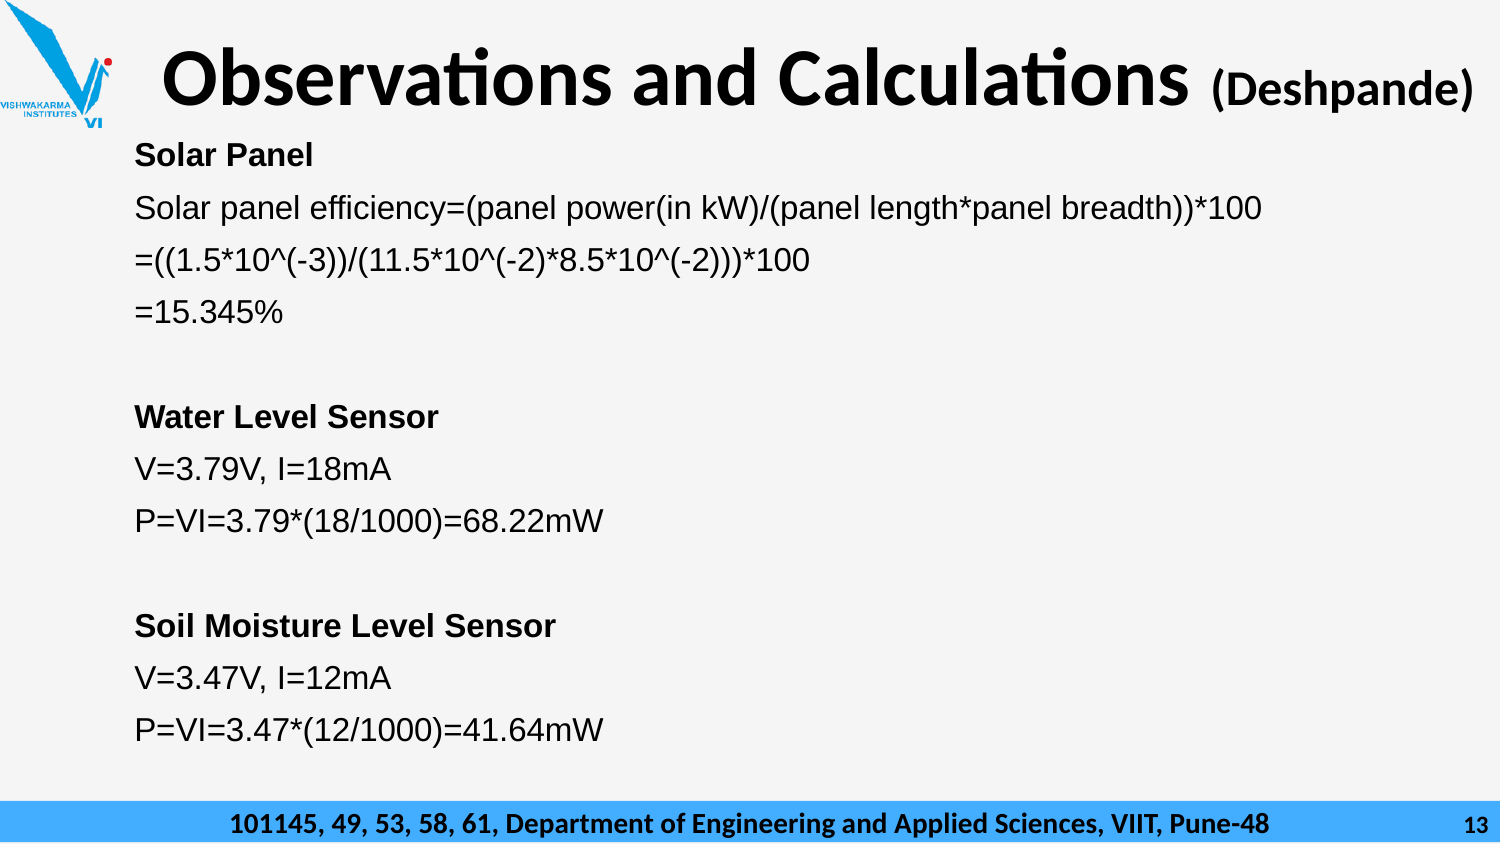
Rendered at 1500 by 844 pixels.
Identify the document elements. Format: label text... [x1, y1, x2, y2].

text_box 101145, 49, 53, 58, 61, Department of Engineering and Applied Sciences, VIIT, Pune-48 [0, 800, 1411, 843]
title Observations and Calculations (Deshpande) [123, 19, 1500, 139]
slide_number 13 [1411, 800, 1500, 844]
list Solar Panel Solar panel efficiency=(panel power(in kW)/(panel length*panel breadth))*100 =((1.5*10^(-3))/(11.5*10^(-2)*8.5*10^(-2)))*100 =15.345% Water Level Sensor V=3.79V, I=18mA P=VI=3.79*(18/1000)=68.22mW Soil Moisture Level Sensor V=3.47V, I=12mA P=VI=3.47*(12/1000)=41.64mW [103, 122, 1397, 797]
picture [0, 0, 120, 135]
